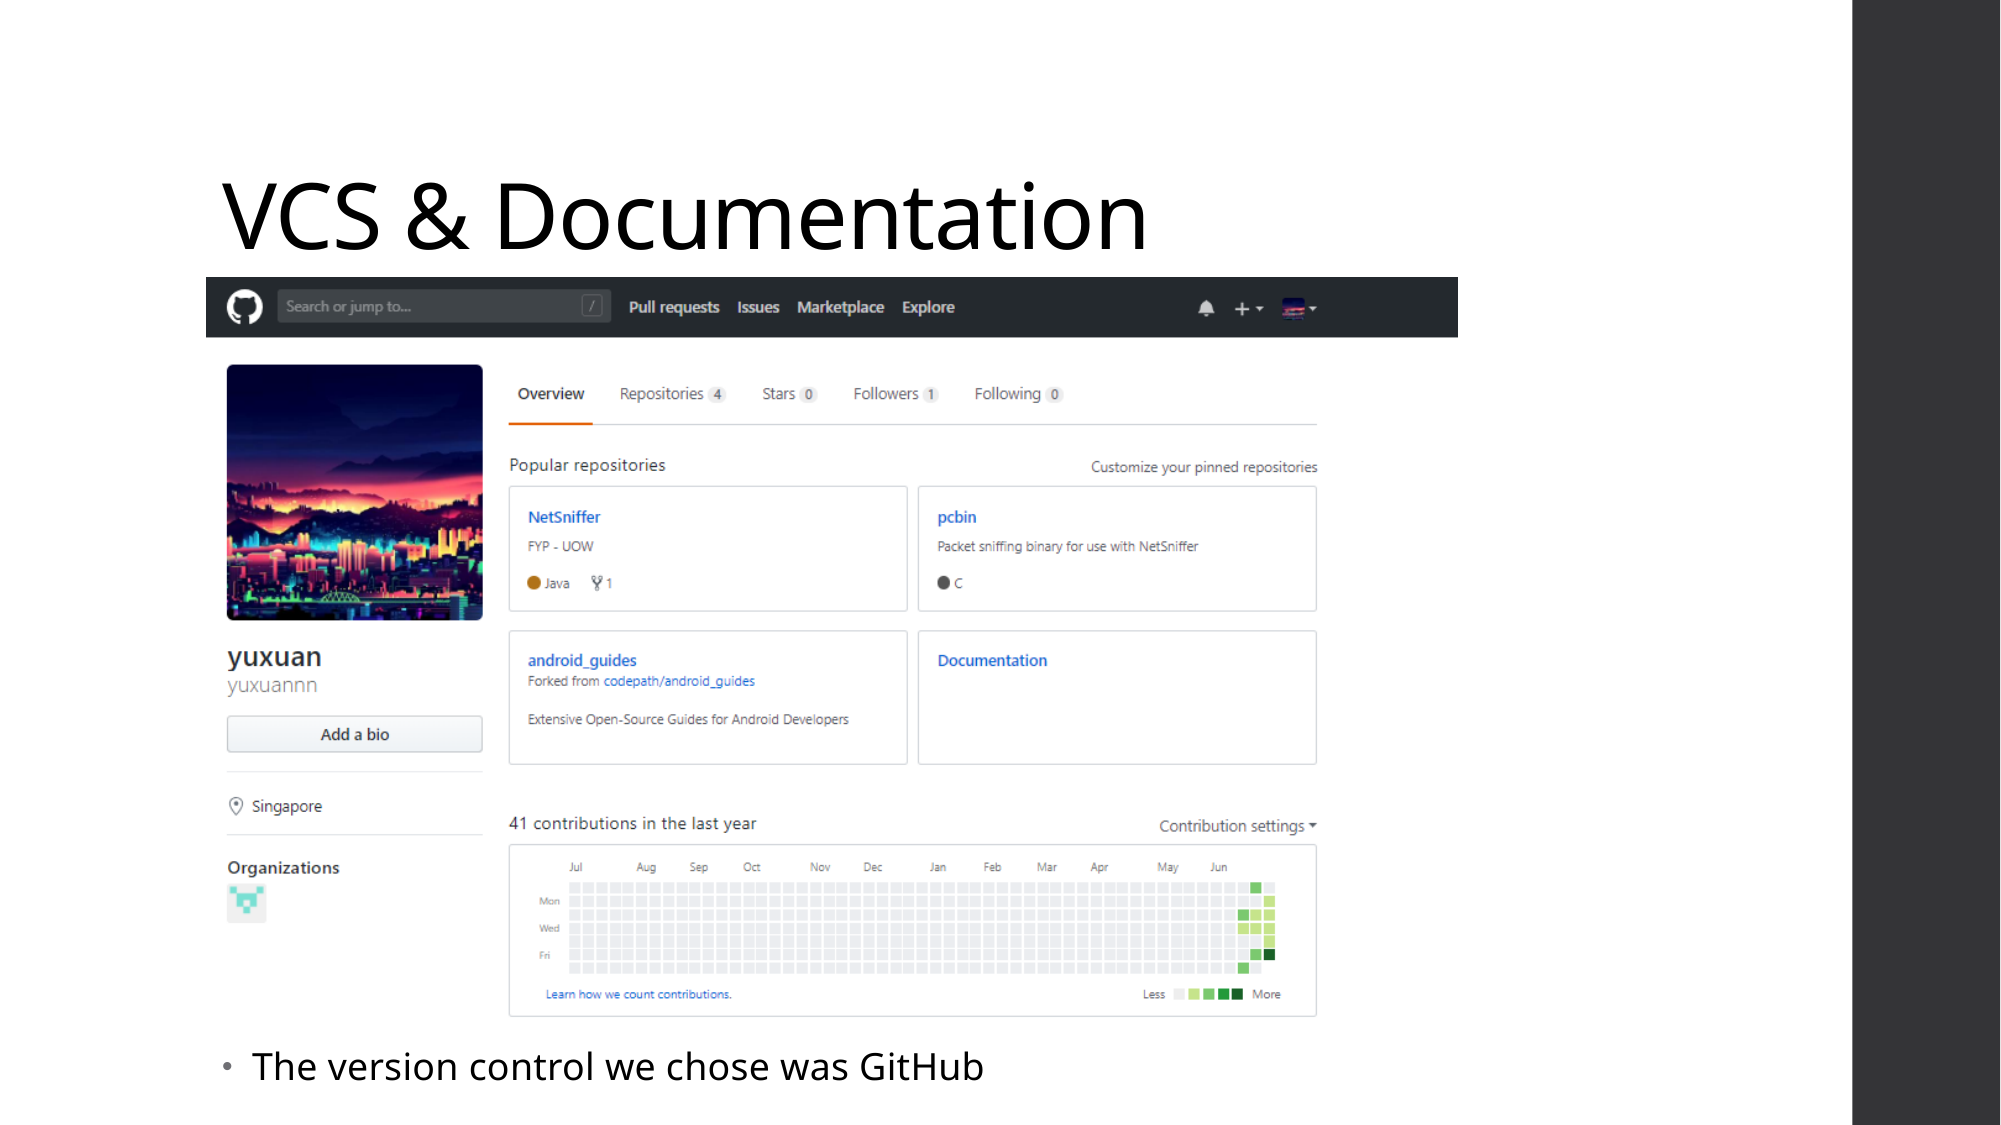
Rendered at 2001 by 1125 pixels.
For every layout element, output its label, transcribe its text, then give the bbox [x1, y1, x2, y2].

title VCS & Documentation [206, 60, 1797, 278]
list The version control we chose was GitHub [206, 1051, 1073, 1099]
picture [206, 277, 1458, 1043]
